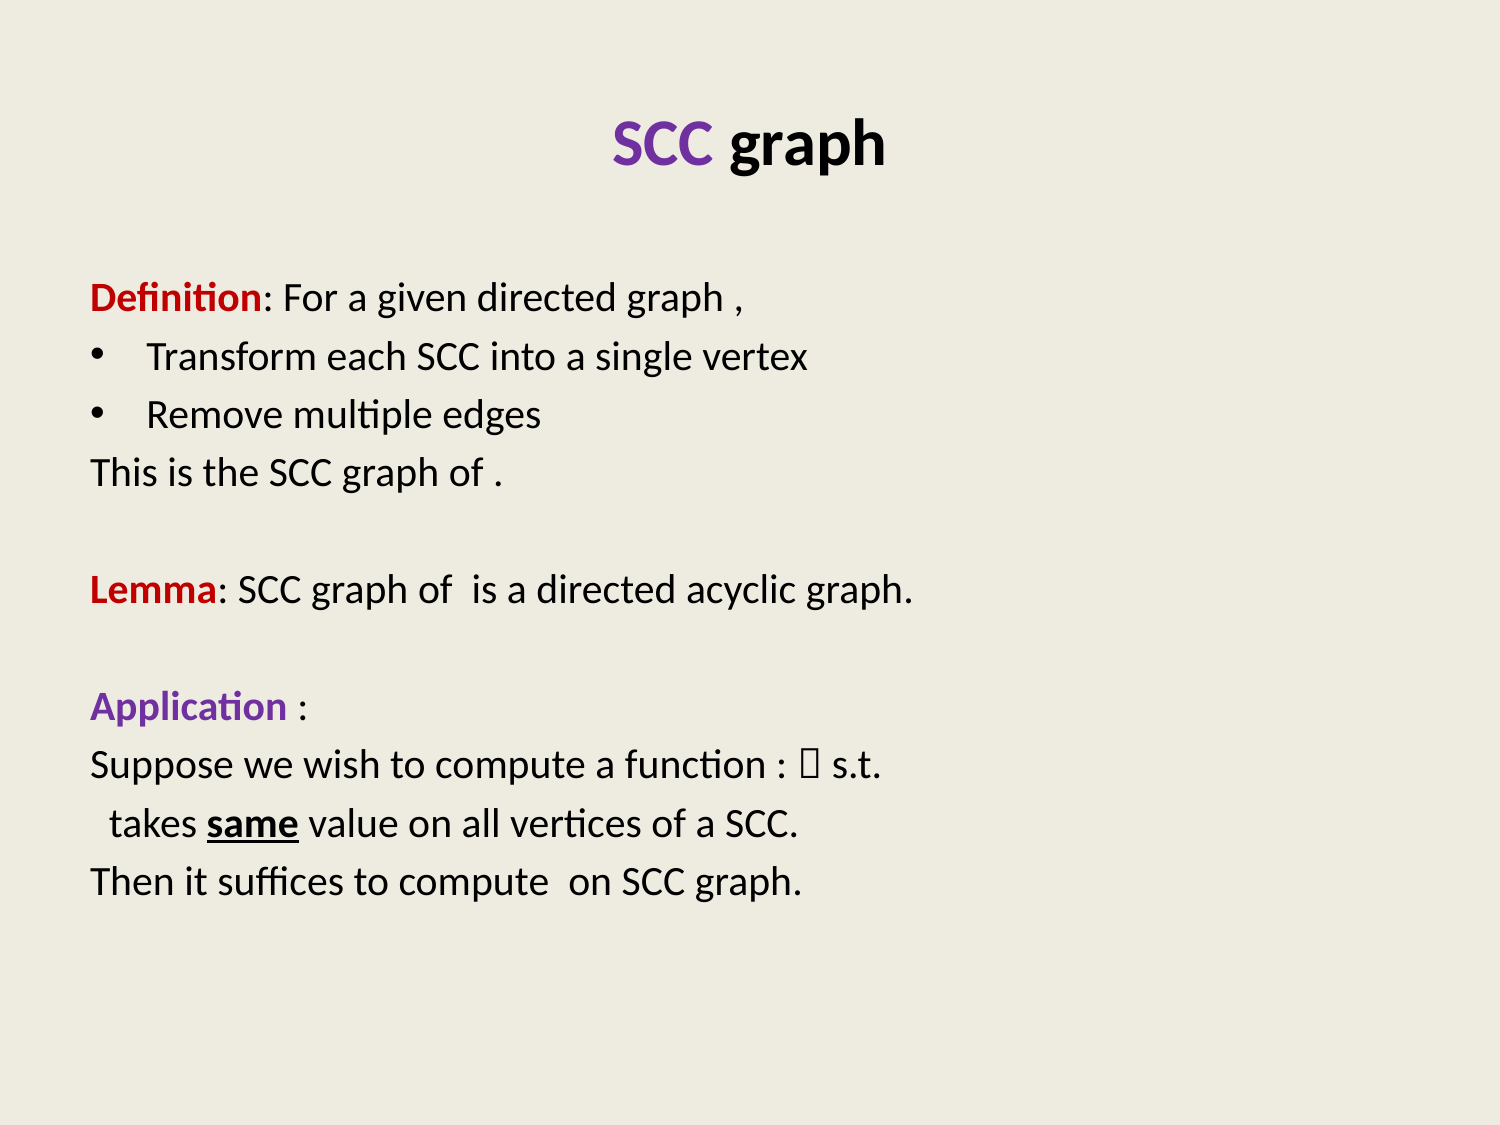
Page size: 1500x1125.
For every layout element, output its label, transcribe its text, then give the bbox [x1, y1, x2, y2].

title SCC graph [75, 45, 1425, 233]
